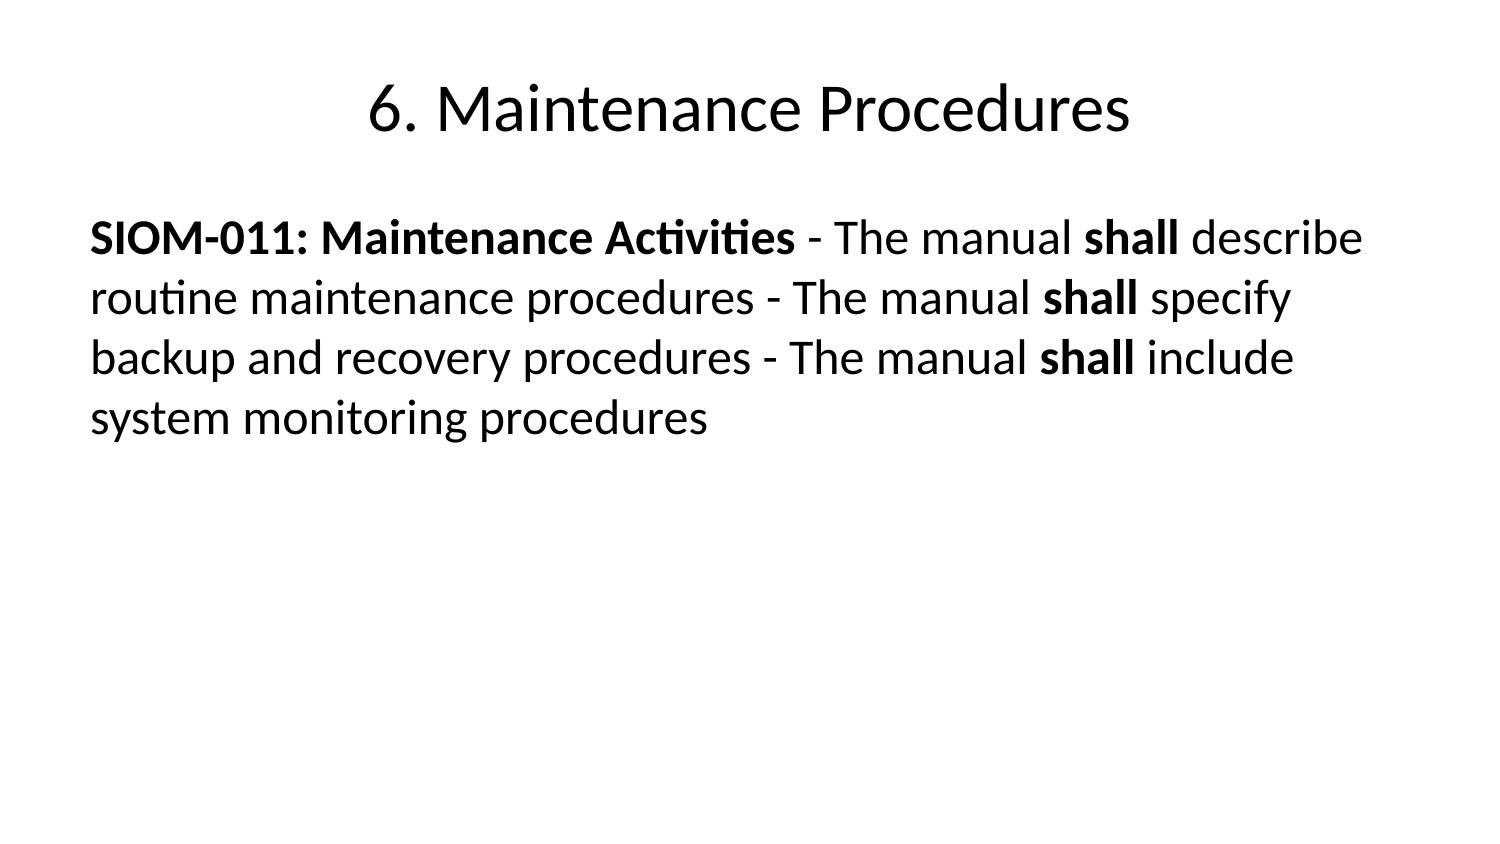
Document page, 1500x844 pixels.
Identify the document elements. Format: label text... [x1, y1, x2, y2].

title 6. Maintenance Procedures [75, 33, 1425, 175]
list SIOM-011: Maintenance Activities - The manual shall describe routine maintenance procedures - The manual shall specify backup and recovery procedures - The manual shall include system monitoring procedures [75, 196, 1425, 754]
